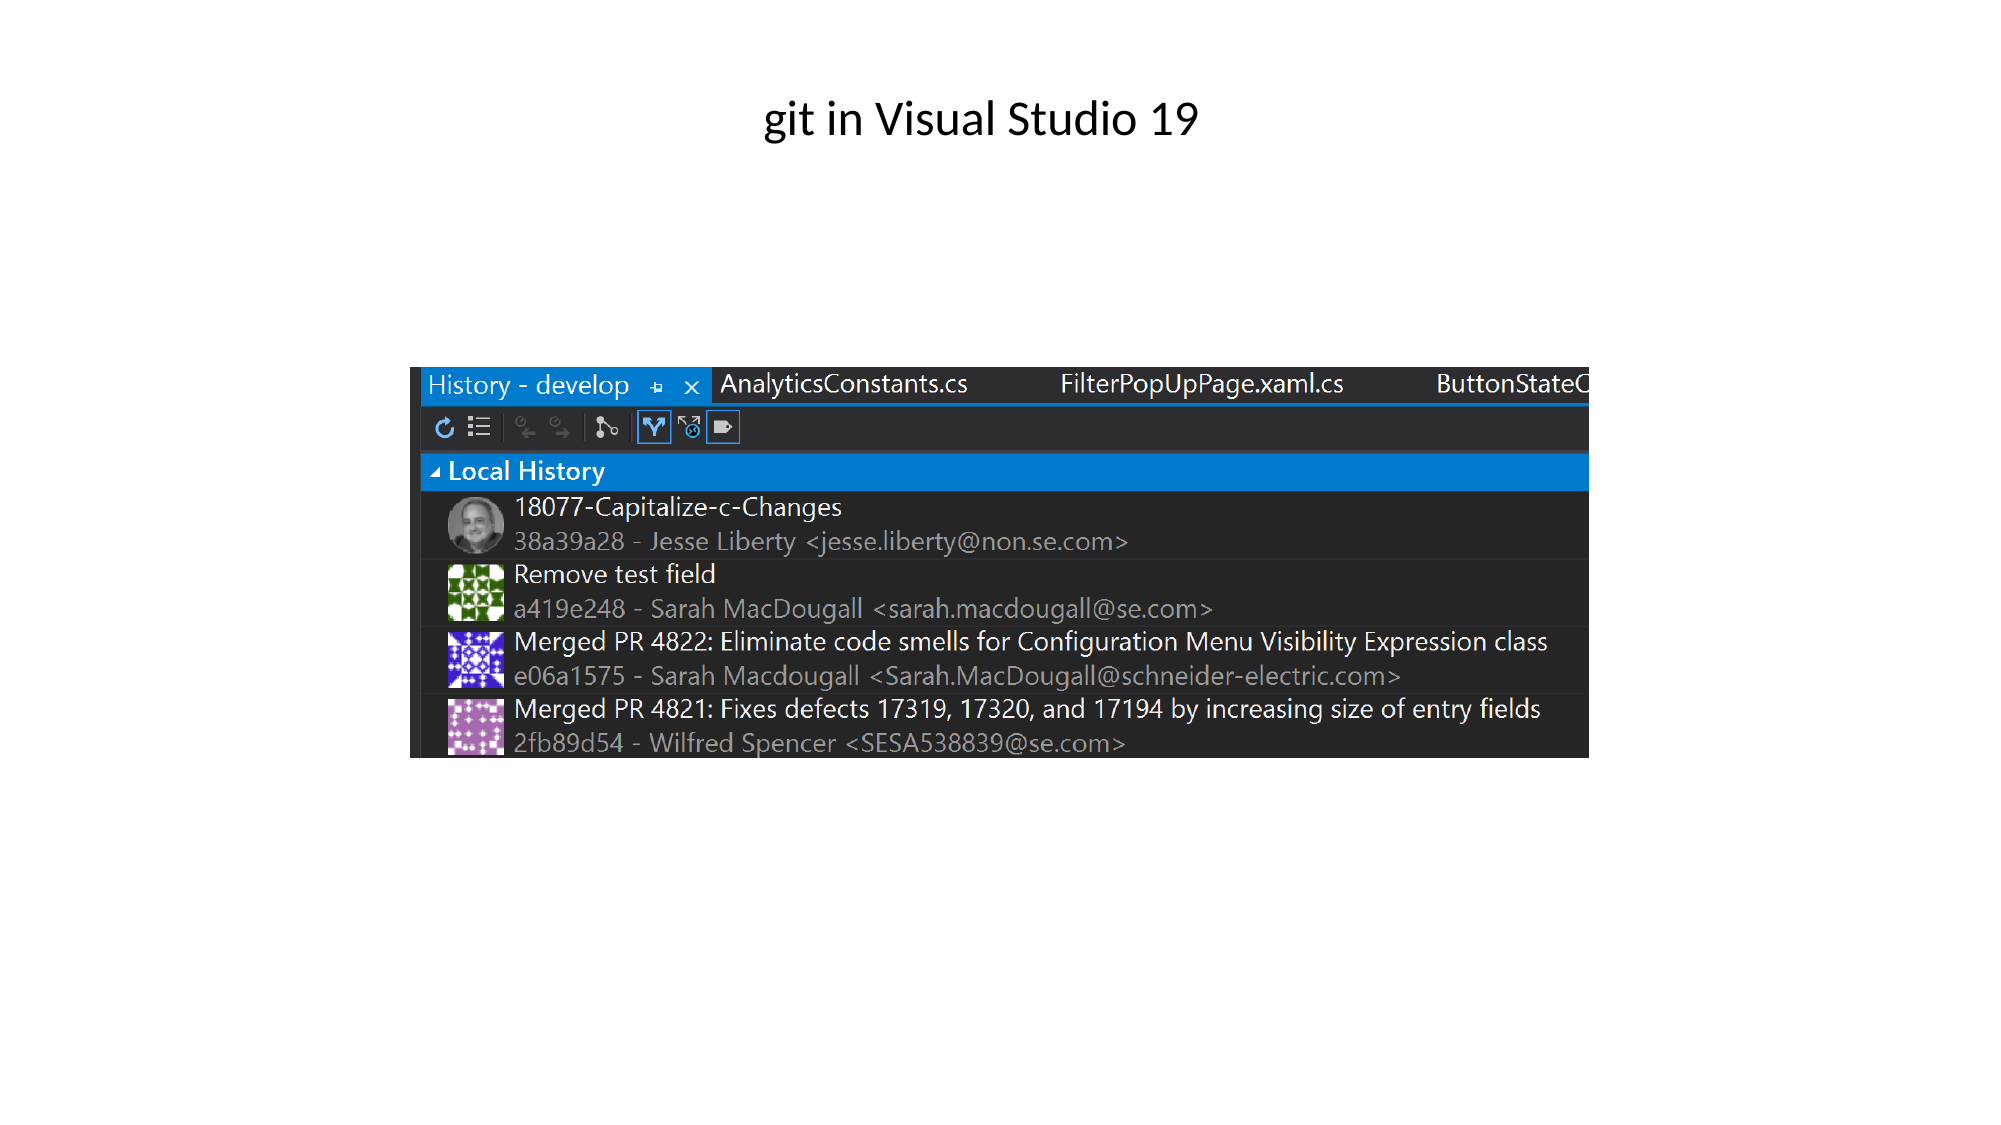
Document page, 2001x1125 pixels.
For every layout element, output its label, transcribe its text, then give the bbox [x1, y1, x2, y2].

text_box git in Visual Studio 19 [748, 77, 1252, 153]
picture [410, 367, 1589, 758]
